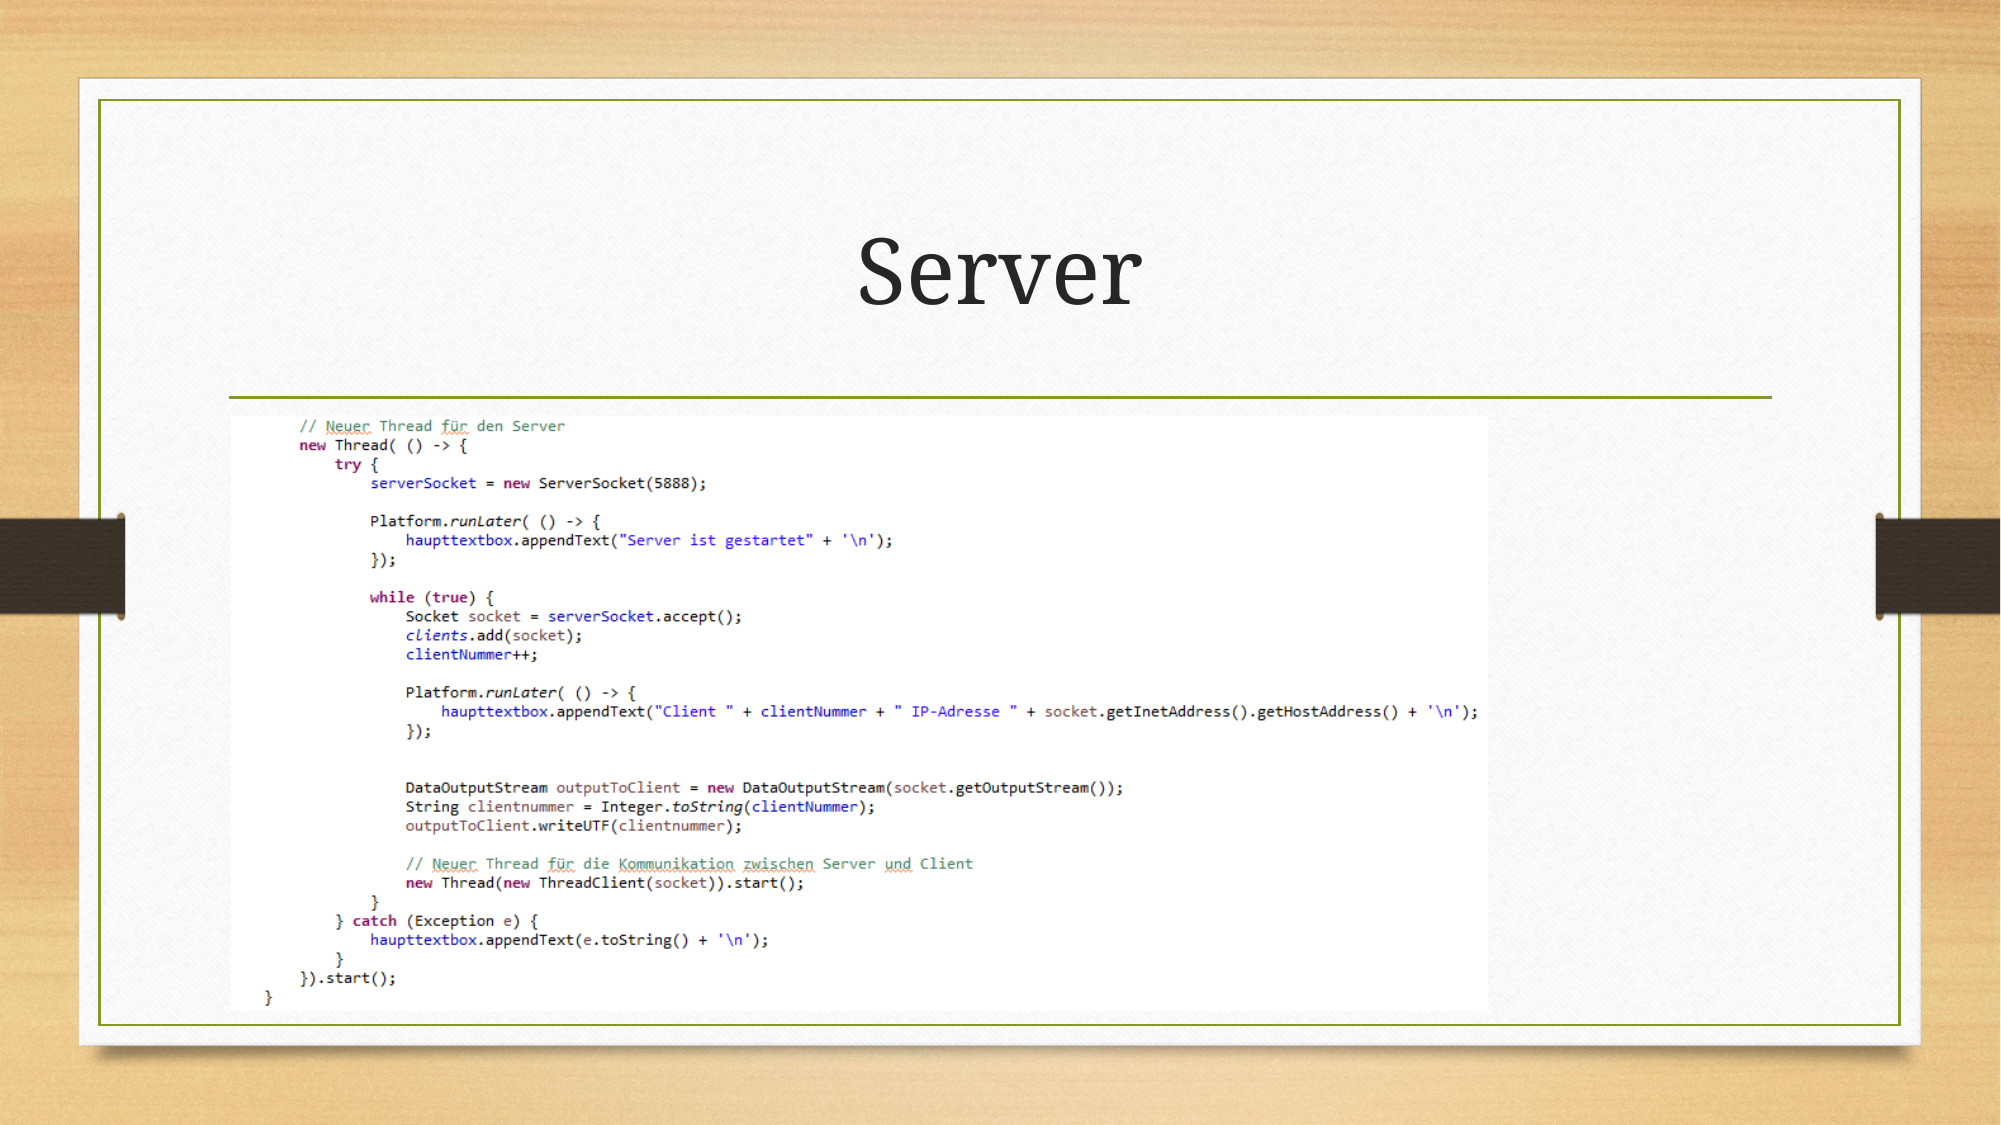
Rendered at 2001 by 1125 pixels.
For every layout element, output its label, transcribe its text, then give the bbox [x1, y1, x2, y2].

title Server [212, 161, 1788, 375]
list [230, 416, 1488, 1011]
picture [0, 0, 2001, 1125]
